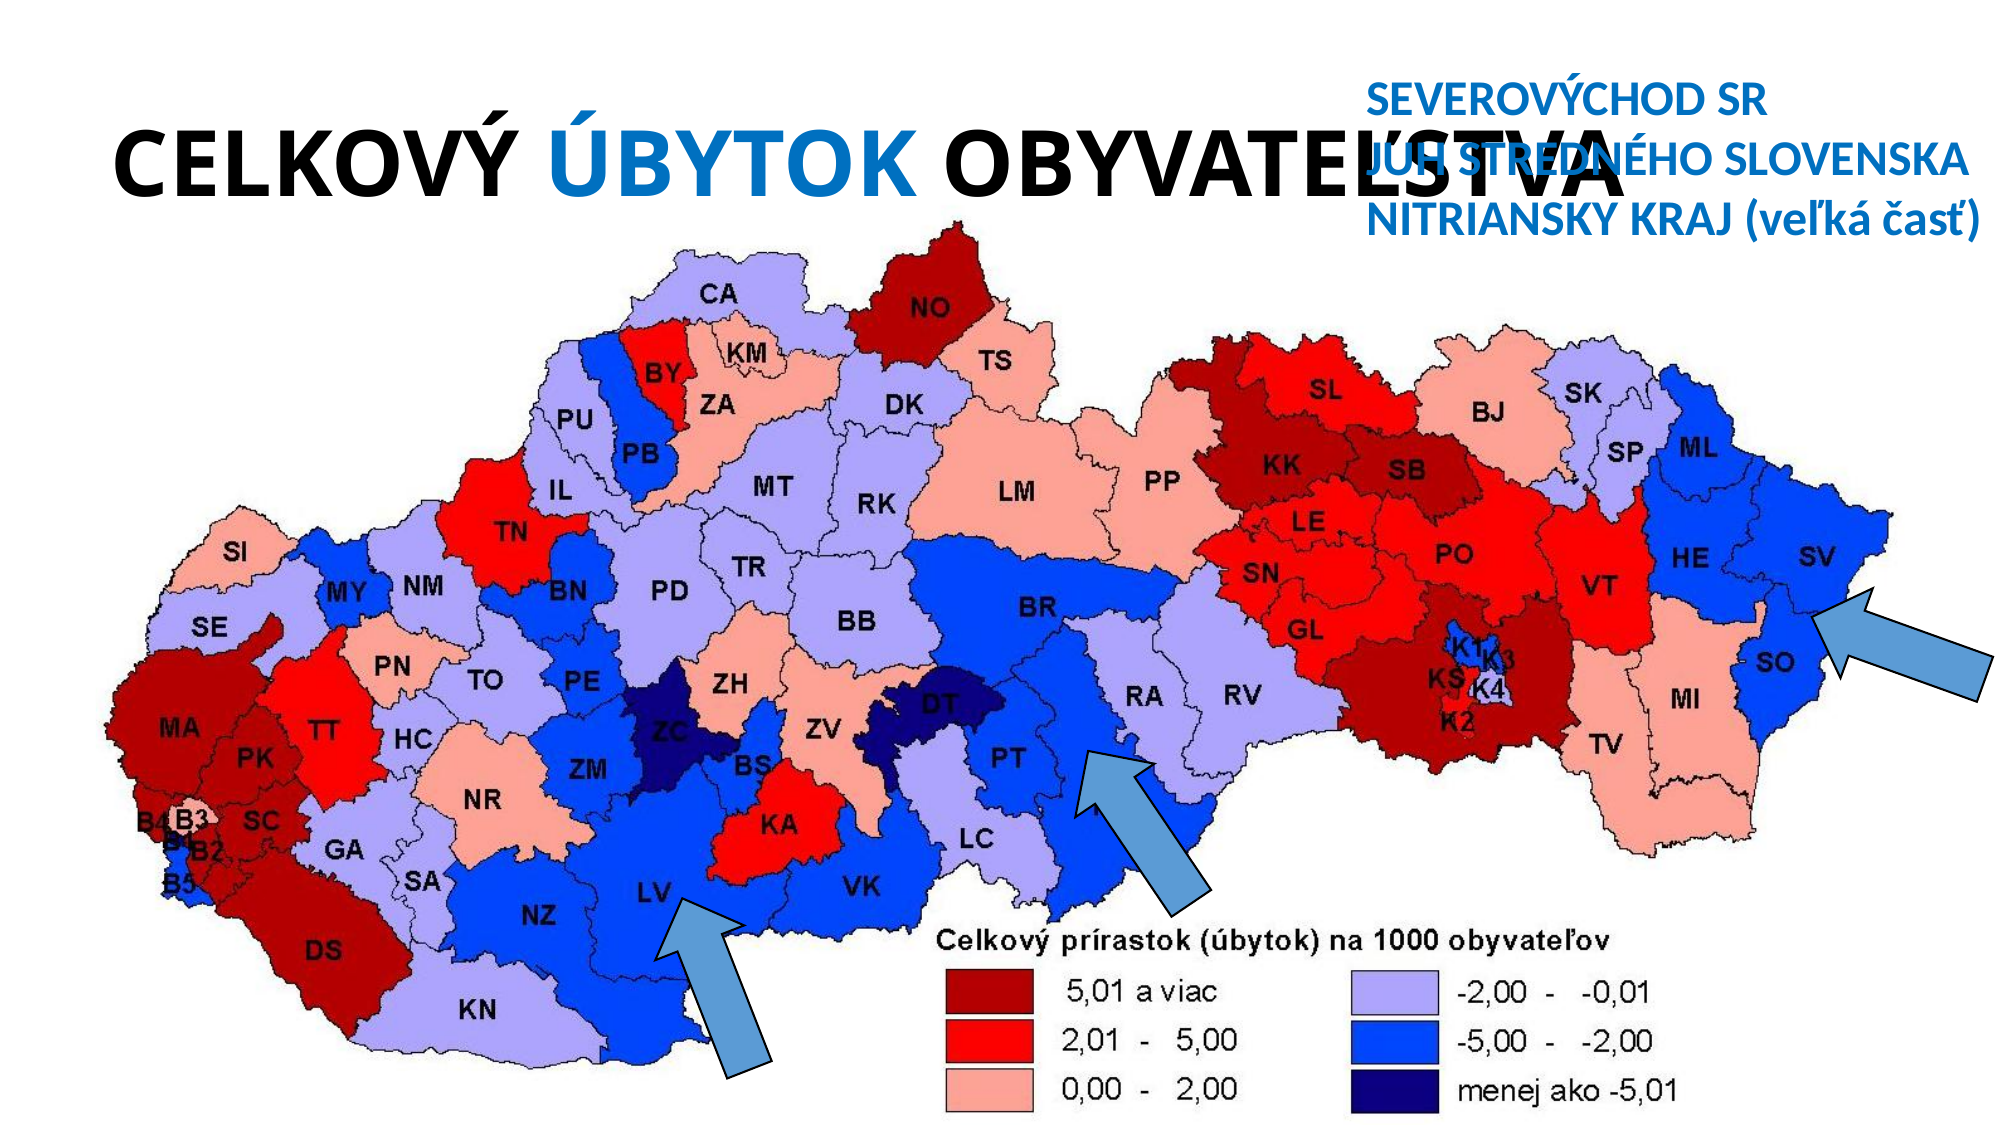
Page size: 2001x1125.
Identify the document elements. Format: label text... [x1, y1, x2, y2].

title CELKOVÝ ÚBYTOK OBYVATEĽSTVA [95, 58, 1351, 171]
text_box SEVEROVÝCHOD SR JUH STREDNÉHO SLOVENSKA NITRIANSKY KRAJ (veľká časť) [1351, 58, 1997, 254]
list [95, 171, 1905, 1125]
text_box [1905, 624, 1995, 704]
